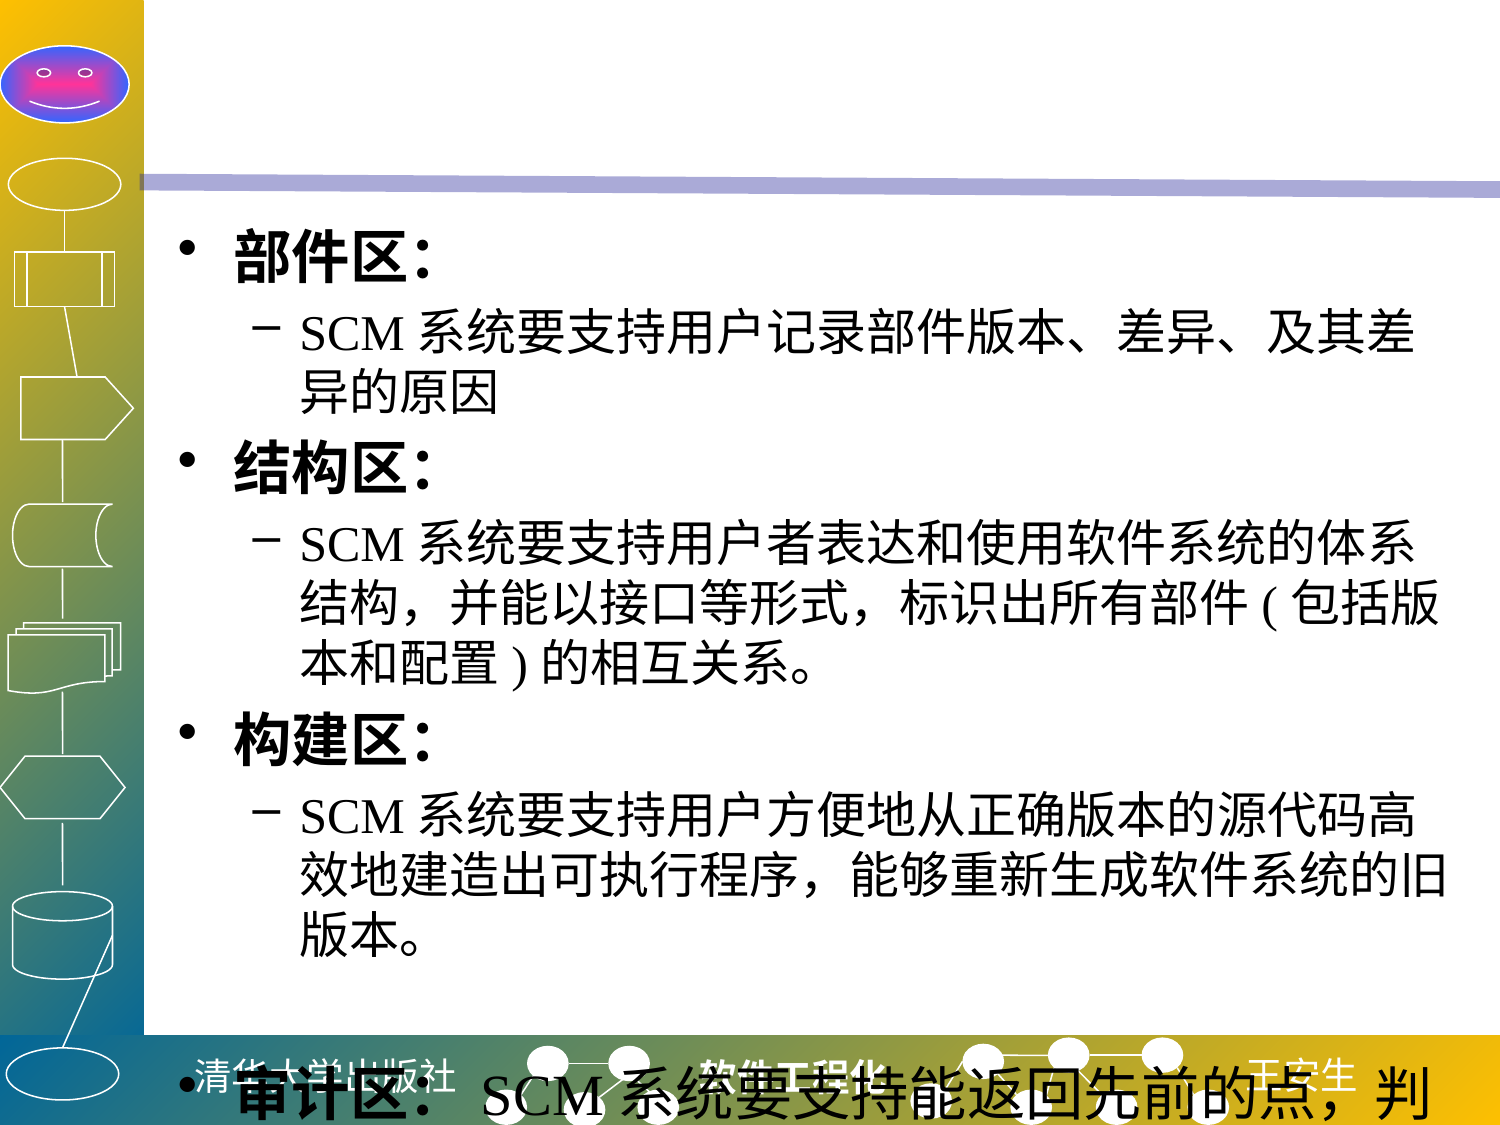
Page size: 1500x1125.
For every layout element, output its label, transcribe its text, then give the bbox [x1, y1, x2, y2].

list 部件区： SCM系统要支持用户记录部件版本、差异、及其差异的原因 结构区： SCM系统要支持用户者表达和使用软件系统的体系结构，并能以接口等形式，标识出所有部件(包括版本和配置)的相互关系。 构建区： SCM系统要支持用户方便地从正确版本的源代码高效地建造出可执行程序，能够重新生成软件系统的旧版本。 审计区：SCM系统要支持能返回先前的点，判断出执行了那些变更，谁执行的变更，以及为何执行这些变更。 [162, 212, 1476, 1017]
